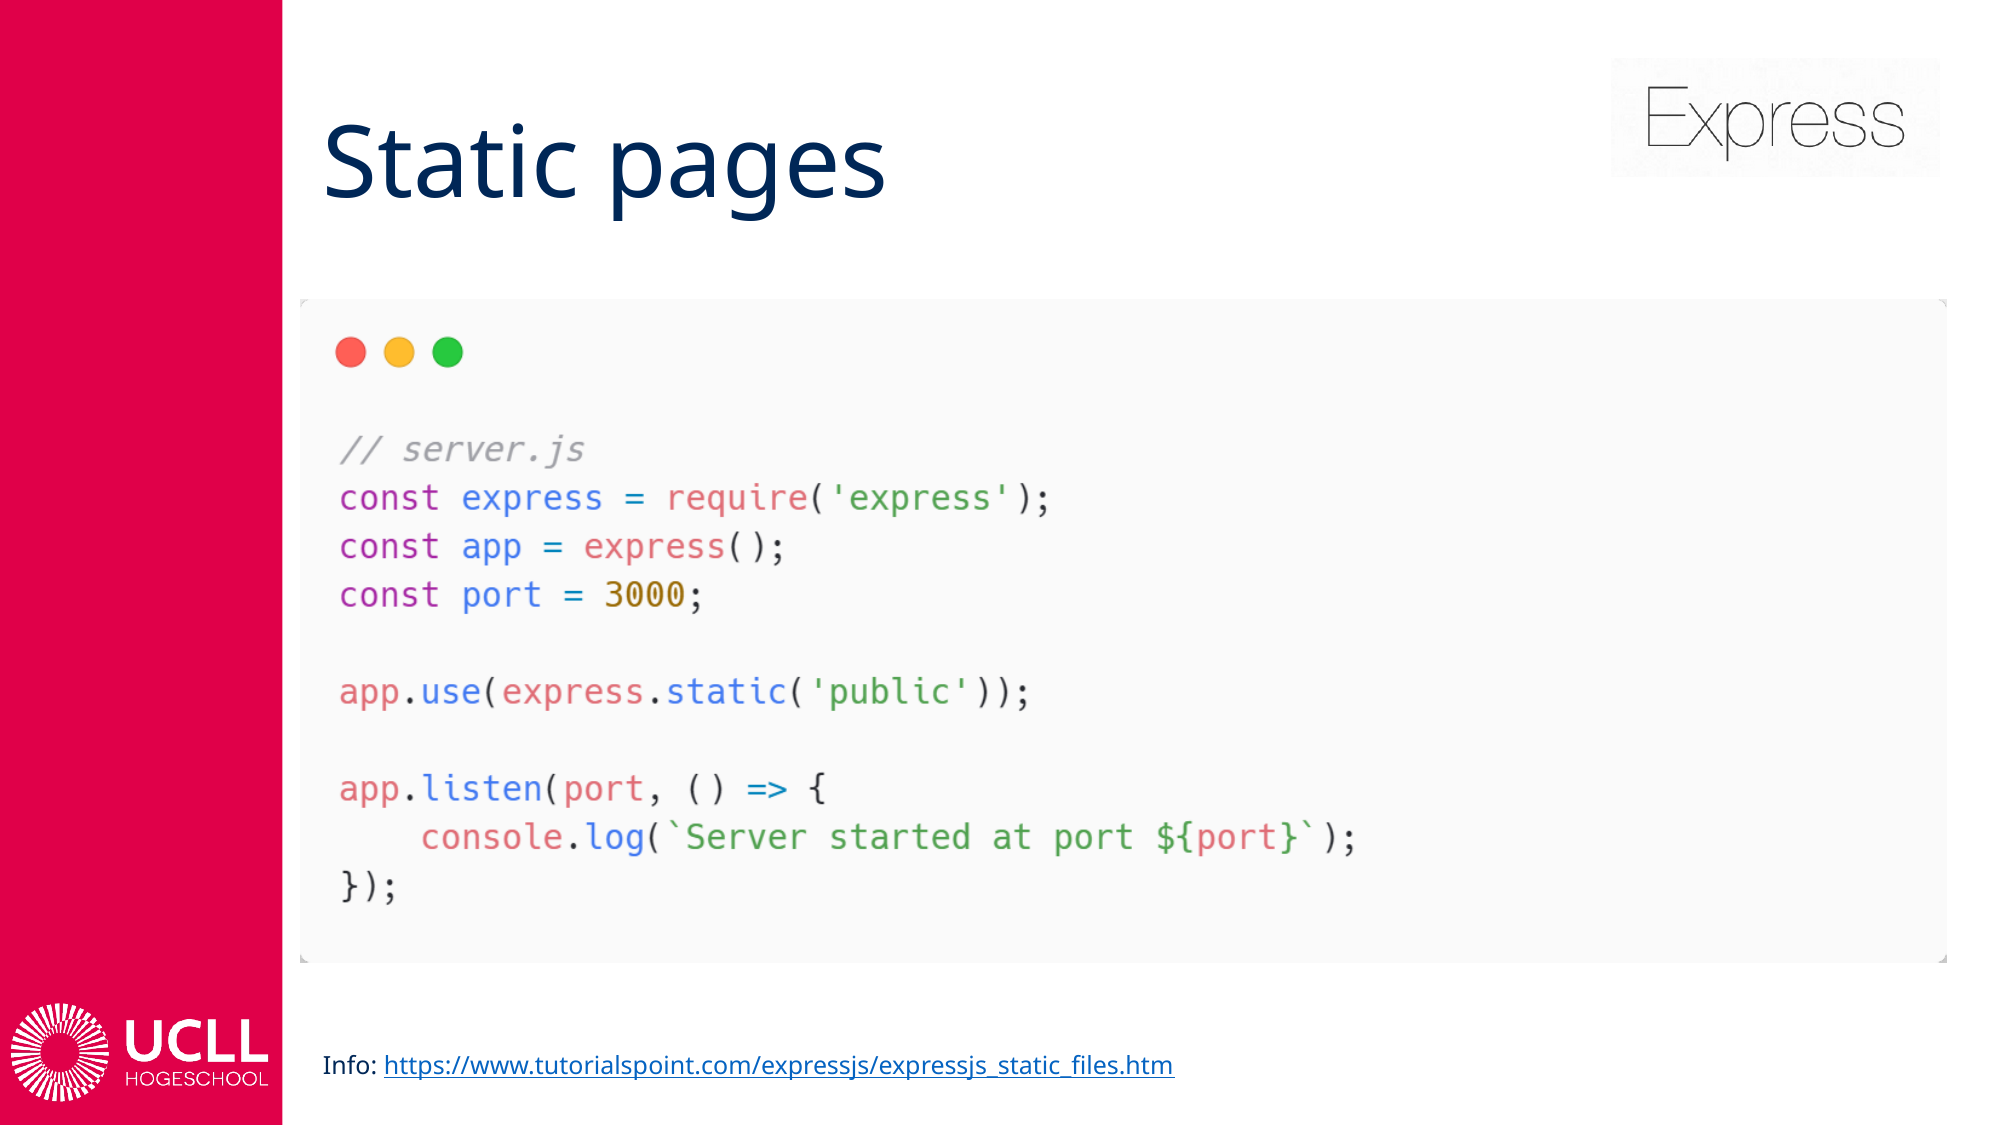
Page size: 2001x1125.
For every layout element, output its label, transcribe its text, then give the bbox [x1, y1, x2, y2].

picture [300, 299, 1947, 963]
list Info: https://www.tutorialspoint.com/expressjs/expressjs_static_files.htm [307, 1042, 1940, 1103]
title Static pages [307, 59, 1940, 271]
